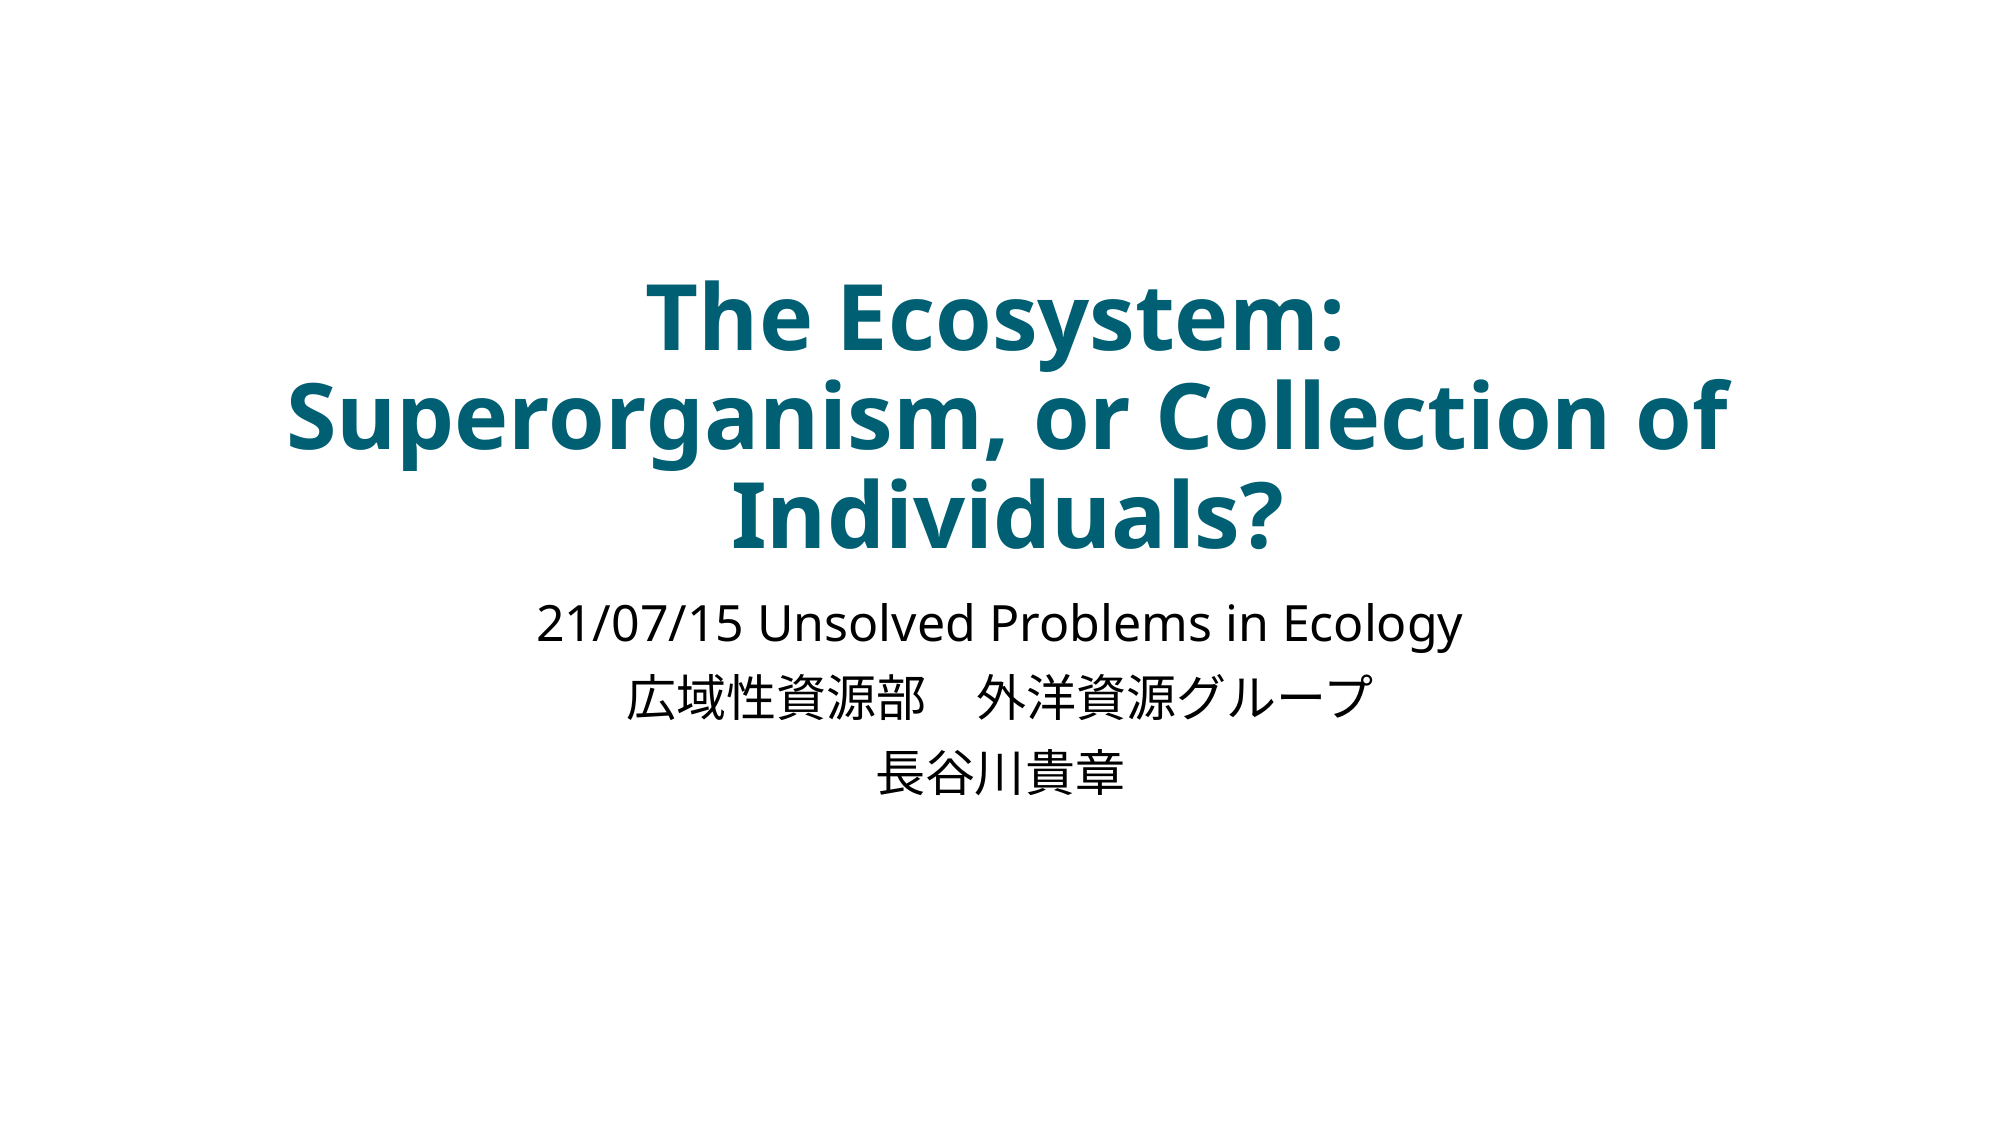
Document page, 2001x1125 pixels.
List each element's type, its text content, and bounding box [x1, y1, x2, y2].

subtitle 21/07/15 Unsolved Problems in Ecology 広域性資源部 外洋資源グループ 長谷川貴章 [249, 590, 1750, 863]
title The Ecosystem: Superorganism, or Collection of Individuals? [39, 184, 1977, 576]
